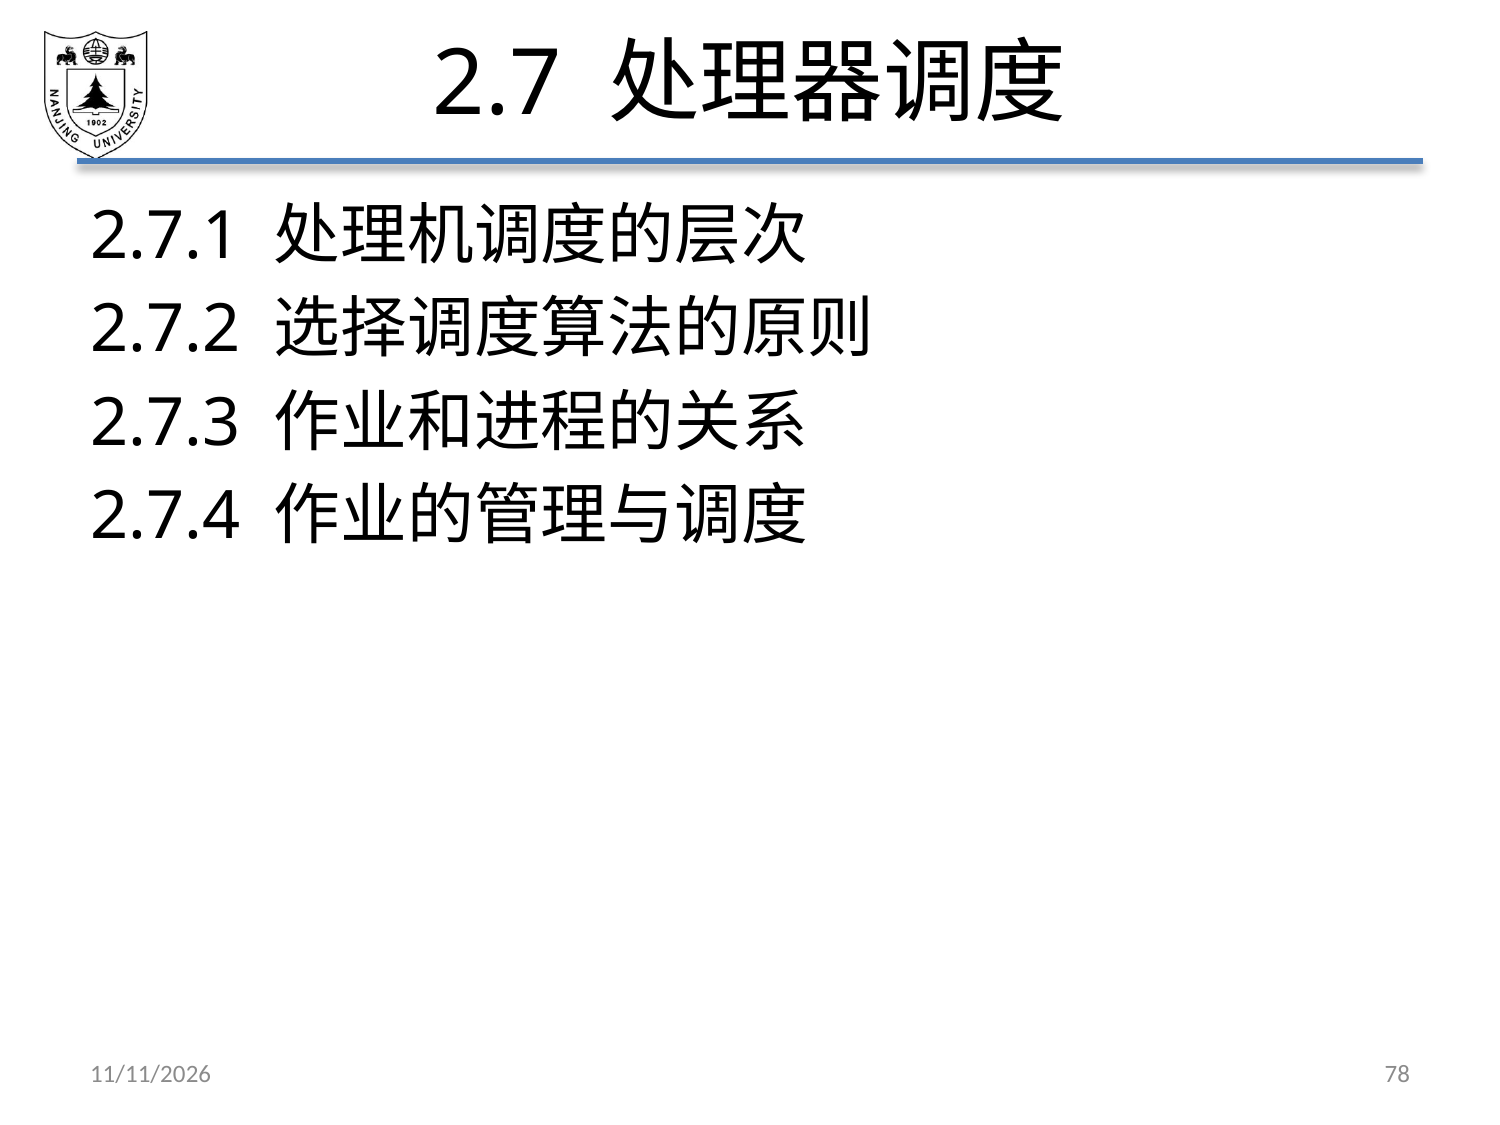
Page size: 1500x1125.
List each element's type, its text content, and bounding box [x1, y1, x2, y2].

title 2.7 处理器调度 [75, 0, 1425, 161]
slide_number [75, 1042, 425, 1103]
slide_number 78 [1074, 1042, 1425, 1103]
list 2.7.1 处理机调度的层次 2.7.2 选择调度算法的原则 2.7.3 作业和进程的关系 2.7.4 作业的管理与调度 [75, 184, 1425, 1005]
picture [41, 30, 75, 161]
